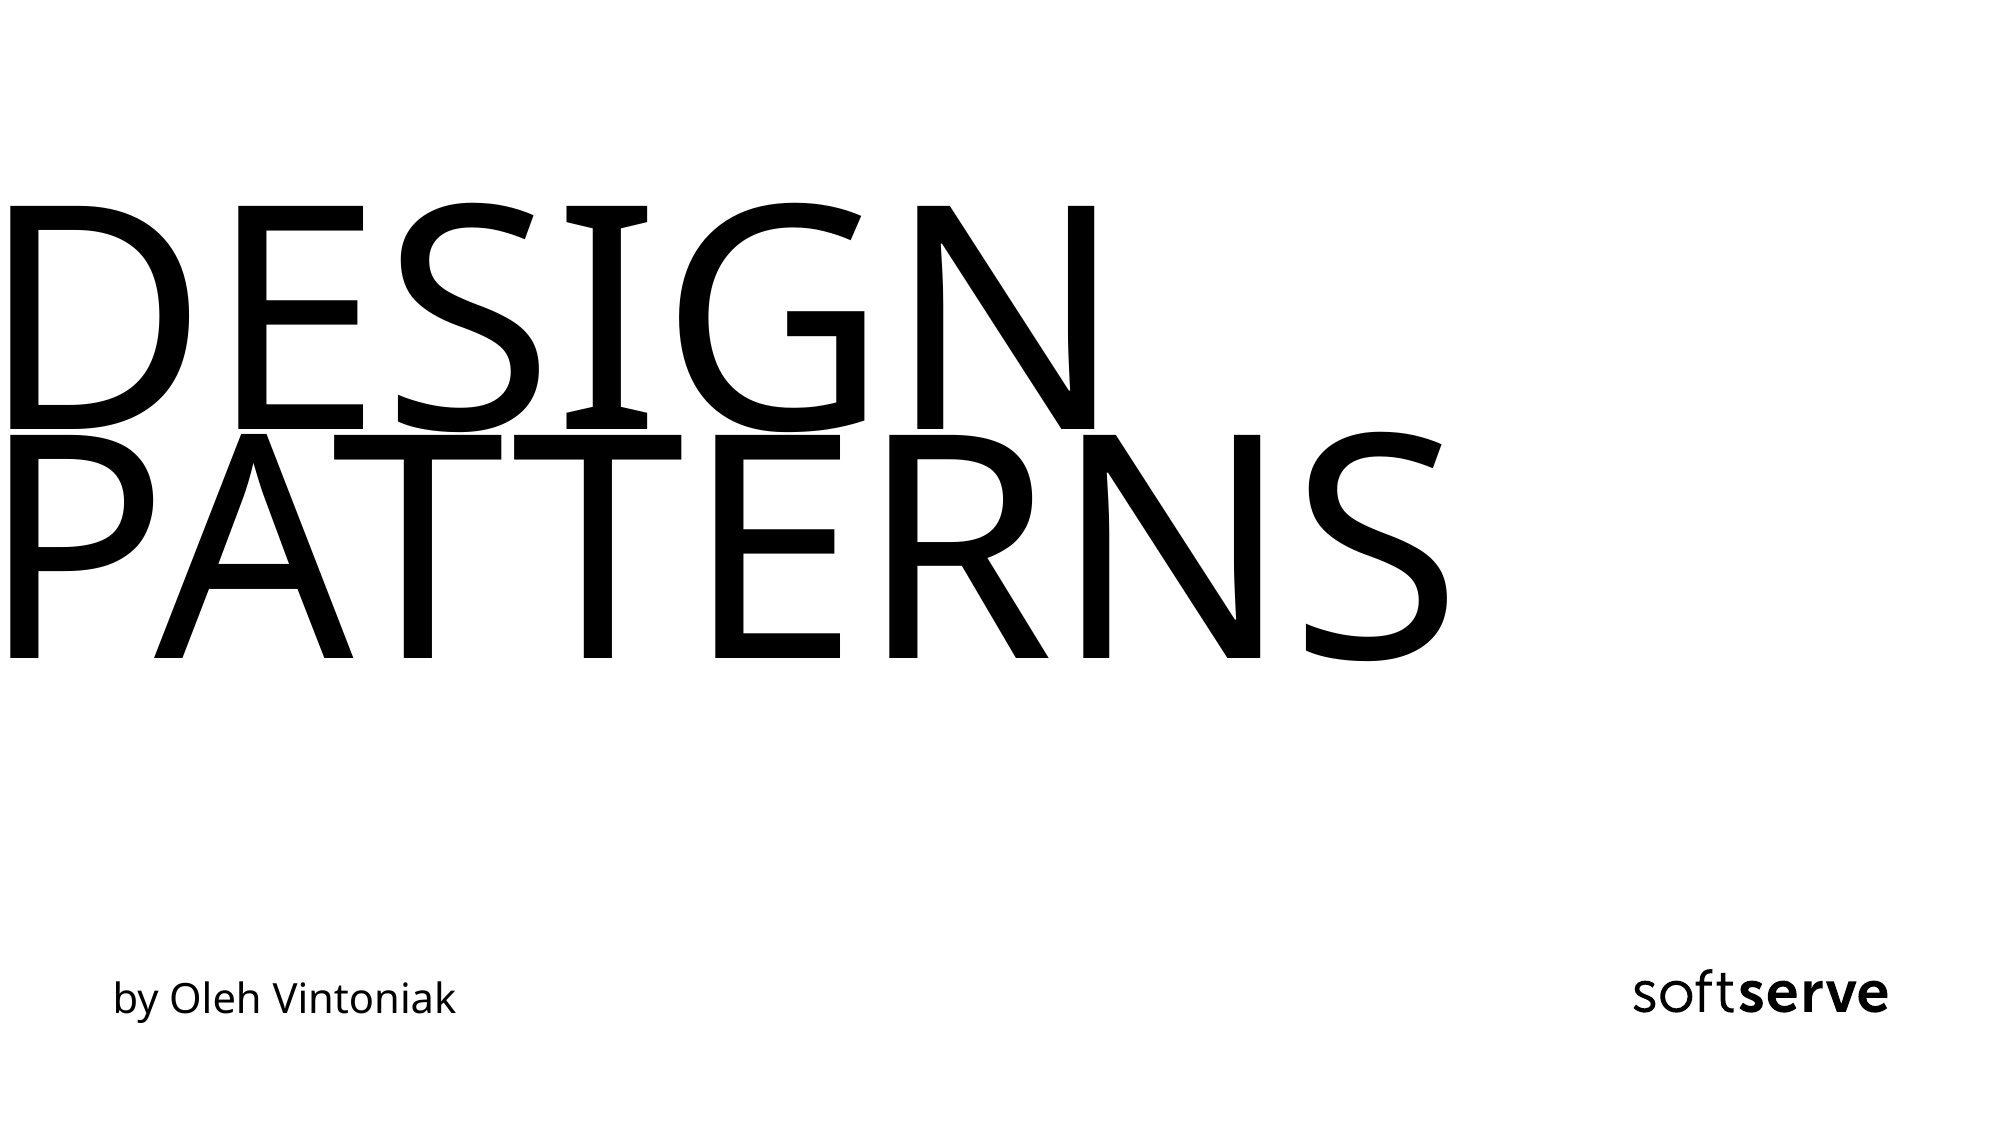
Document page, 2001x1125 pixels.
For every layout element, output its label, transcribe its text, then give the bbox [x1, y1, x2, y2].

list by Oleh Vintoniak [112, 970, 682, 1019]
title DESIGN PATTERNS [0, 26, 1999, 1125]
